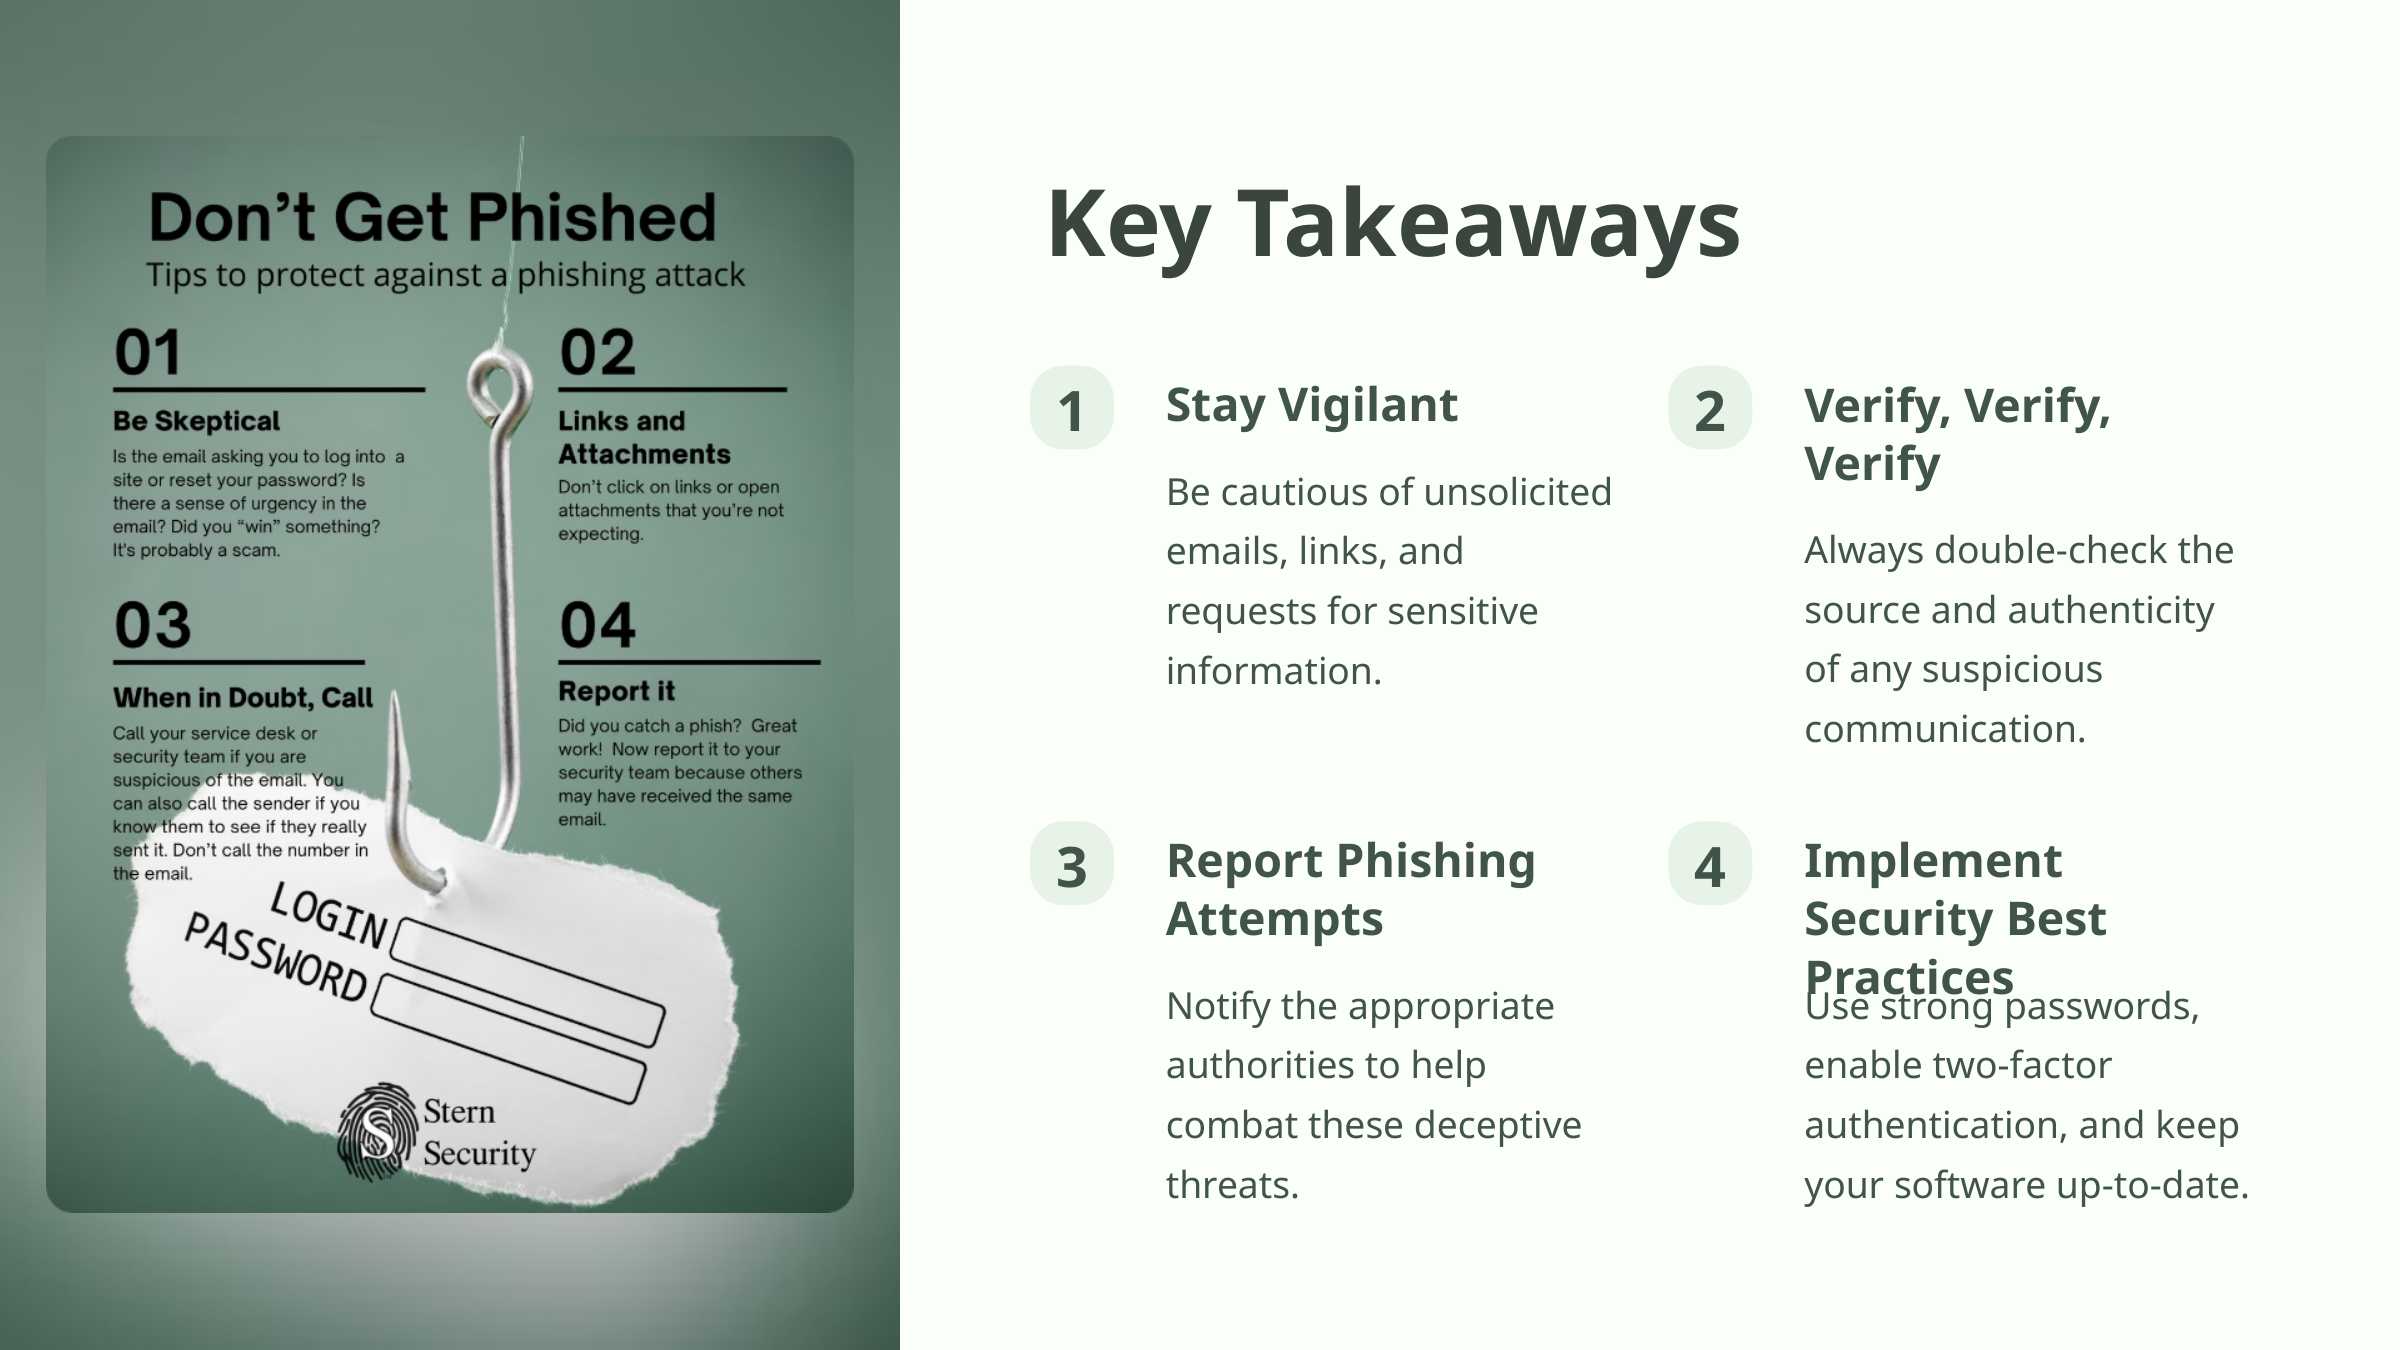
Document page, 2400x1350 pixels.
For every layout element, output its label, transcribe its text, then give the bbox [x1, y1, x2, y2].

text_box [1030, 365, 1114, 450]
text_box Implement Security Best Practices [1789, 821, 2270, 938]
text_box Use strong passwords, enable two-factor authentication, and keep your software up-to-date. [1789, 960, 2270, 1199]
text_box 2 [1692, 379, 1729, 436]
text_box Report Phishing Attempts [1151, 821, 1632, 938]
text_box [1668, 365, 1753, 450]
text_box Key Takeaways [1030, 151, 1961, 268]
text_box Be cautious of unsolicited emails, links, and requests for sensitive information. [1151, 446, 1632, 625]
text_box 4 [1691, 835, 1730, 892]
text_box [1668, 821, 1753, 906]
text_box 1 [1058, 379, 1086, 436]
picture [0, 0, 900, 1350]
text_box Notify the appropriate authorities to help combat these deceptive threats. [1151, 960, 1632, 1139]
text_box [900, 0, 2400, 1350]
text_box Stay Vigilant [1151, 365, 1617, 424]
text_box [1030, 821, 1114, 906]
text_box Verify, Verify, Verify [1789, 365, 2270, 482]
text_box 3 [1055, 835, 1089, 892]
text_box Always double-check the source and authenticity of any suspicious communication. [1789, 504, 2270, 743]
